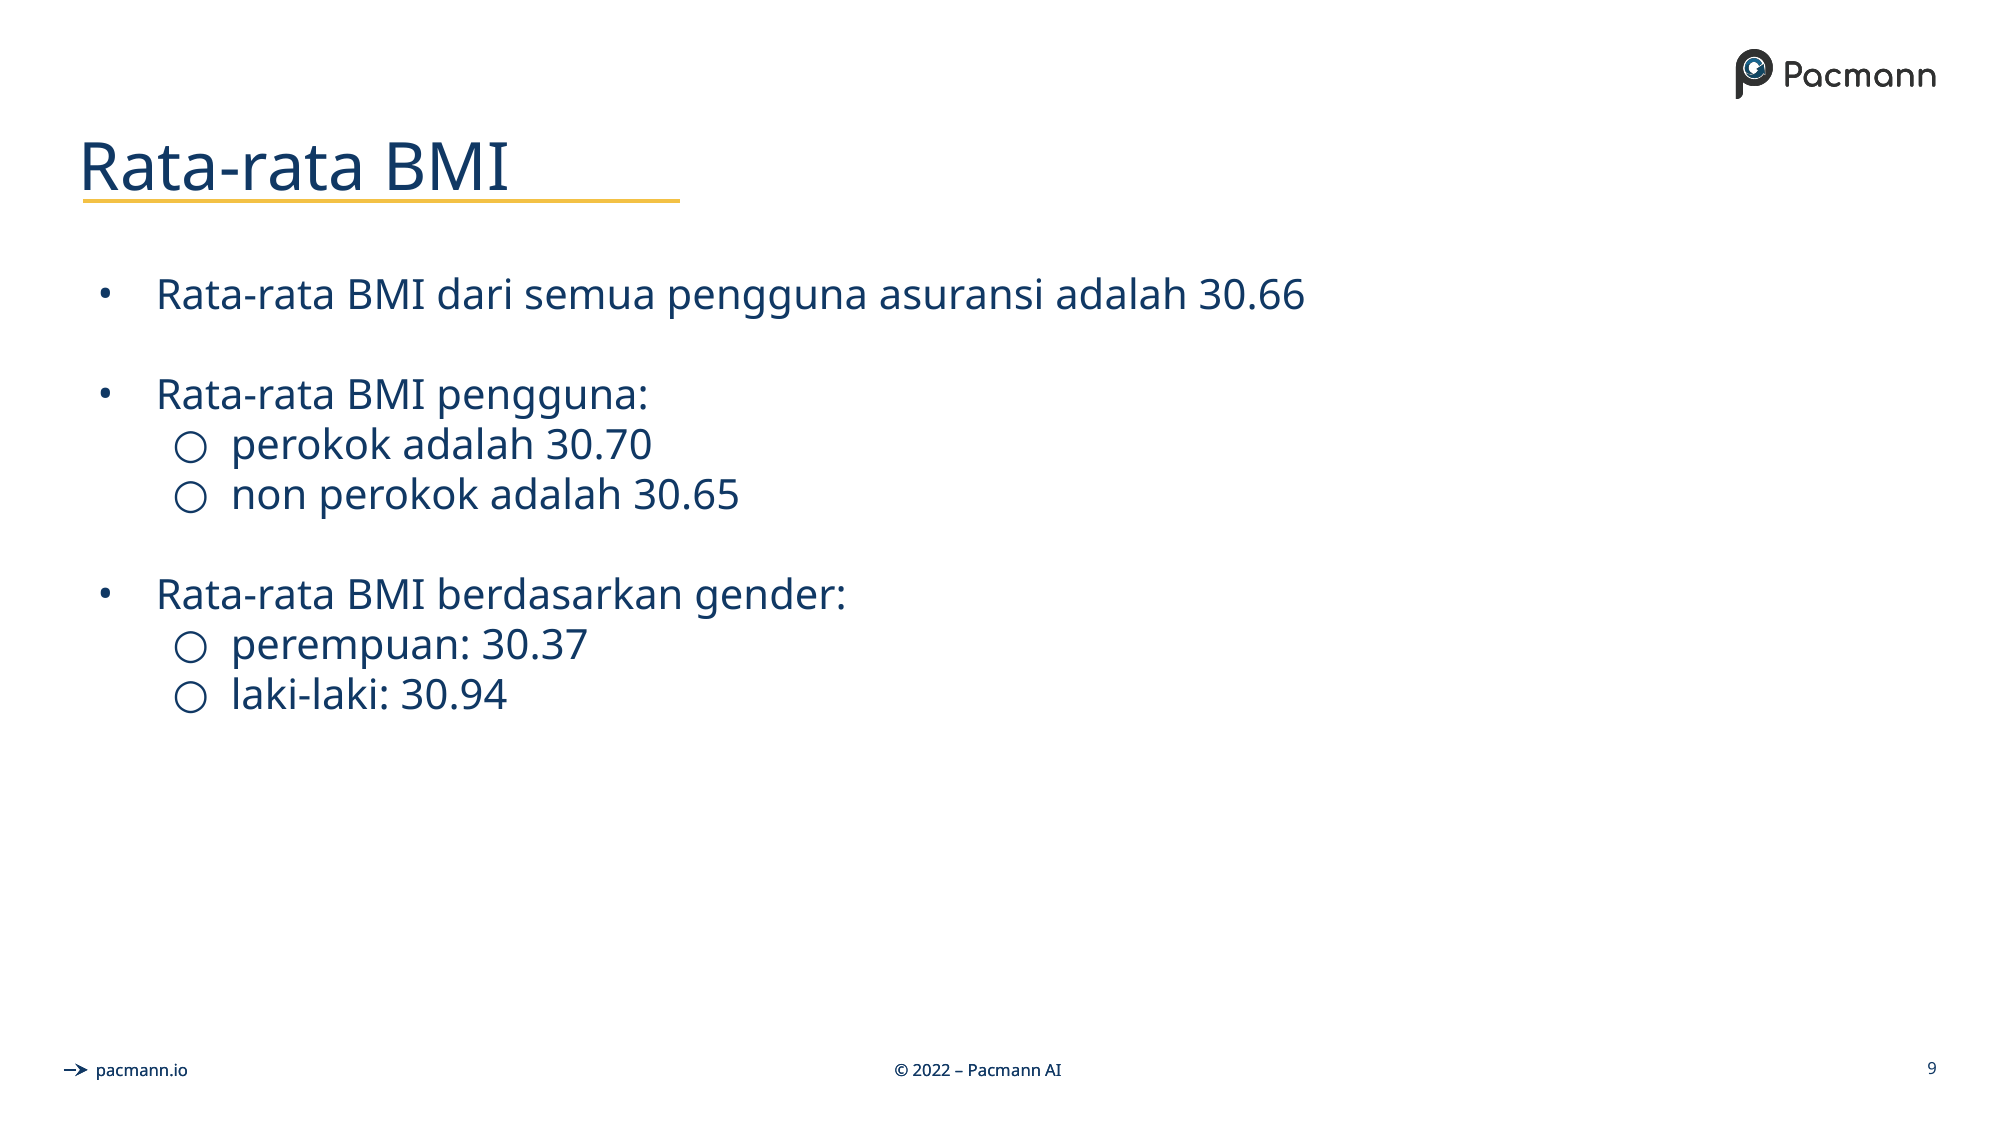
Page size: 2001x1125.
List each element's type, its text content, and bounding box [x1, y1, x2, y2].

text_box Rata-rata BMI dari semua pengguna asuransi adalah 30.66 Rata-rata BMI pengguna: perokok adalah 30.70 non perokok adalah 30.65 Rata-rata BMI berdasarkan gender: perempuan: 30.37 laki-laki: 30.94 [65, 259, 1934, 726]
picture [1707, 36, 1966, 112]
title Rata-rata BMI [63, 59, 1935, 278]
